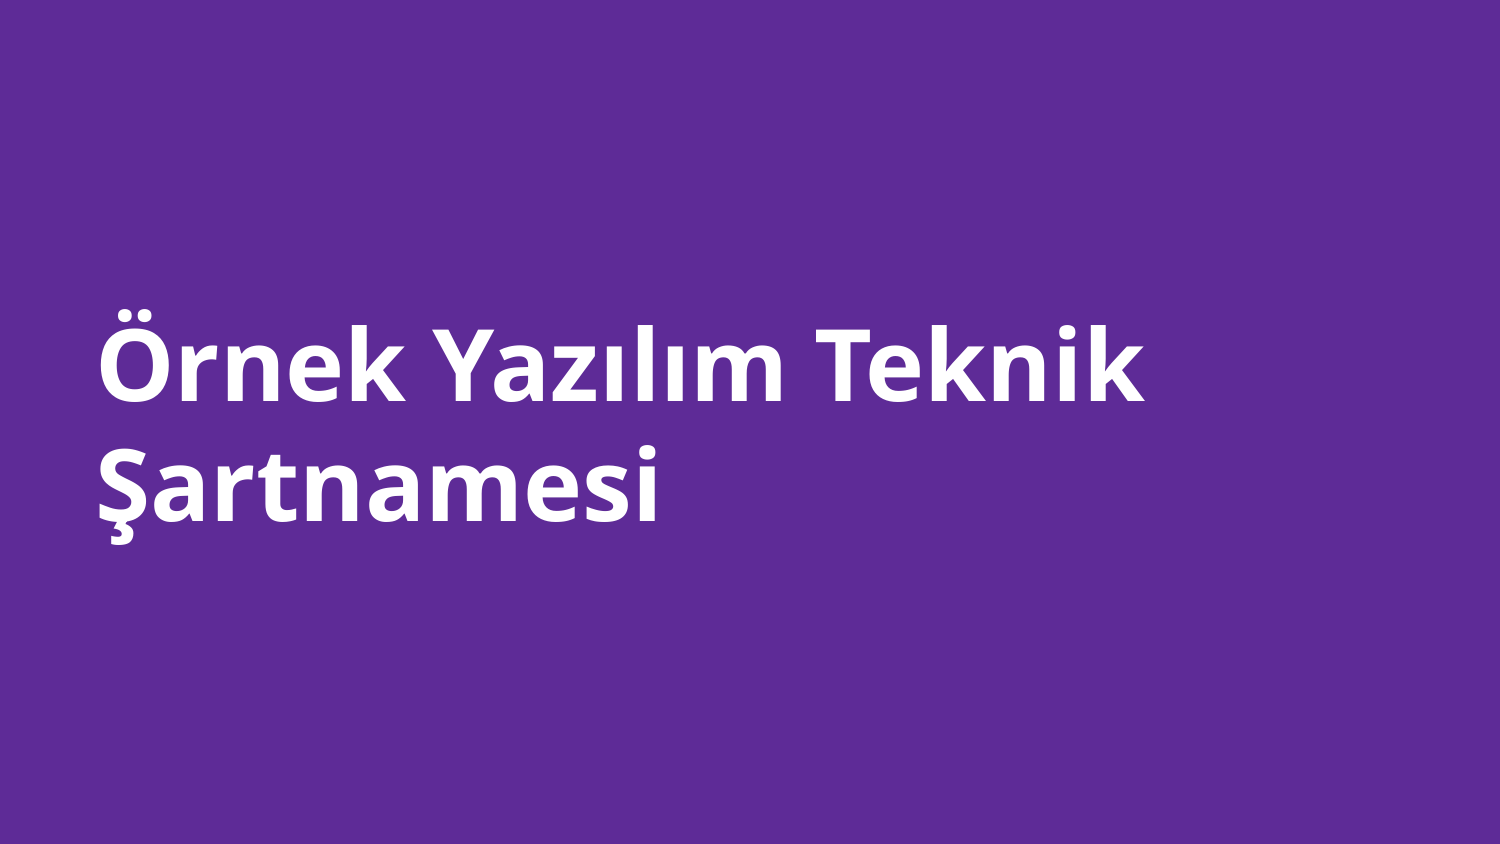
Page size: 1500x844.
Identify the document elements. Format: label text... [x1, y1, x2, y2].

title Örnek Yazılım Teknik Şartnamesi [80, 86, 1377, 758]
